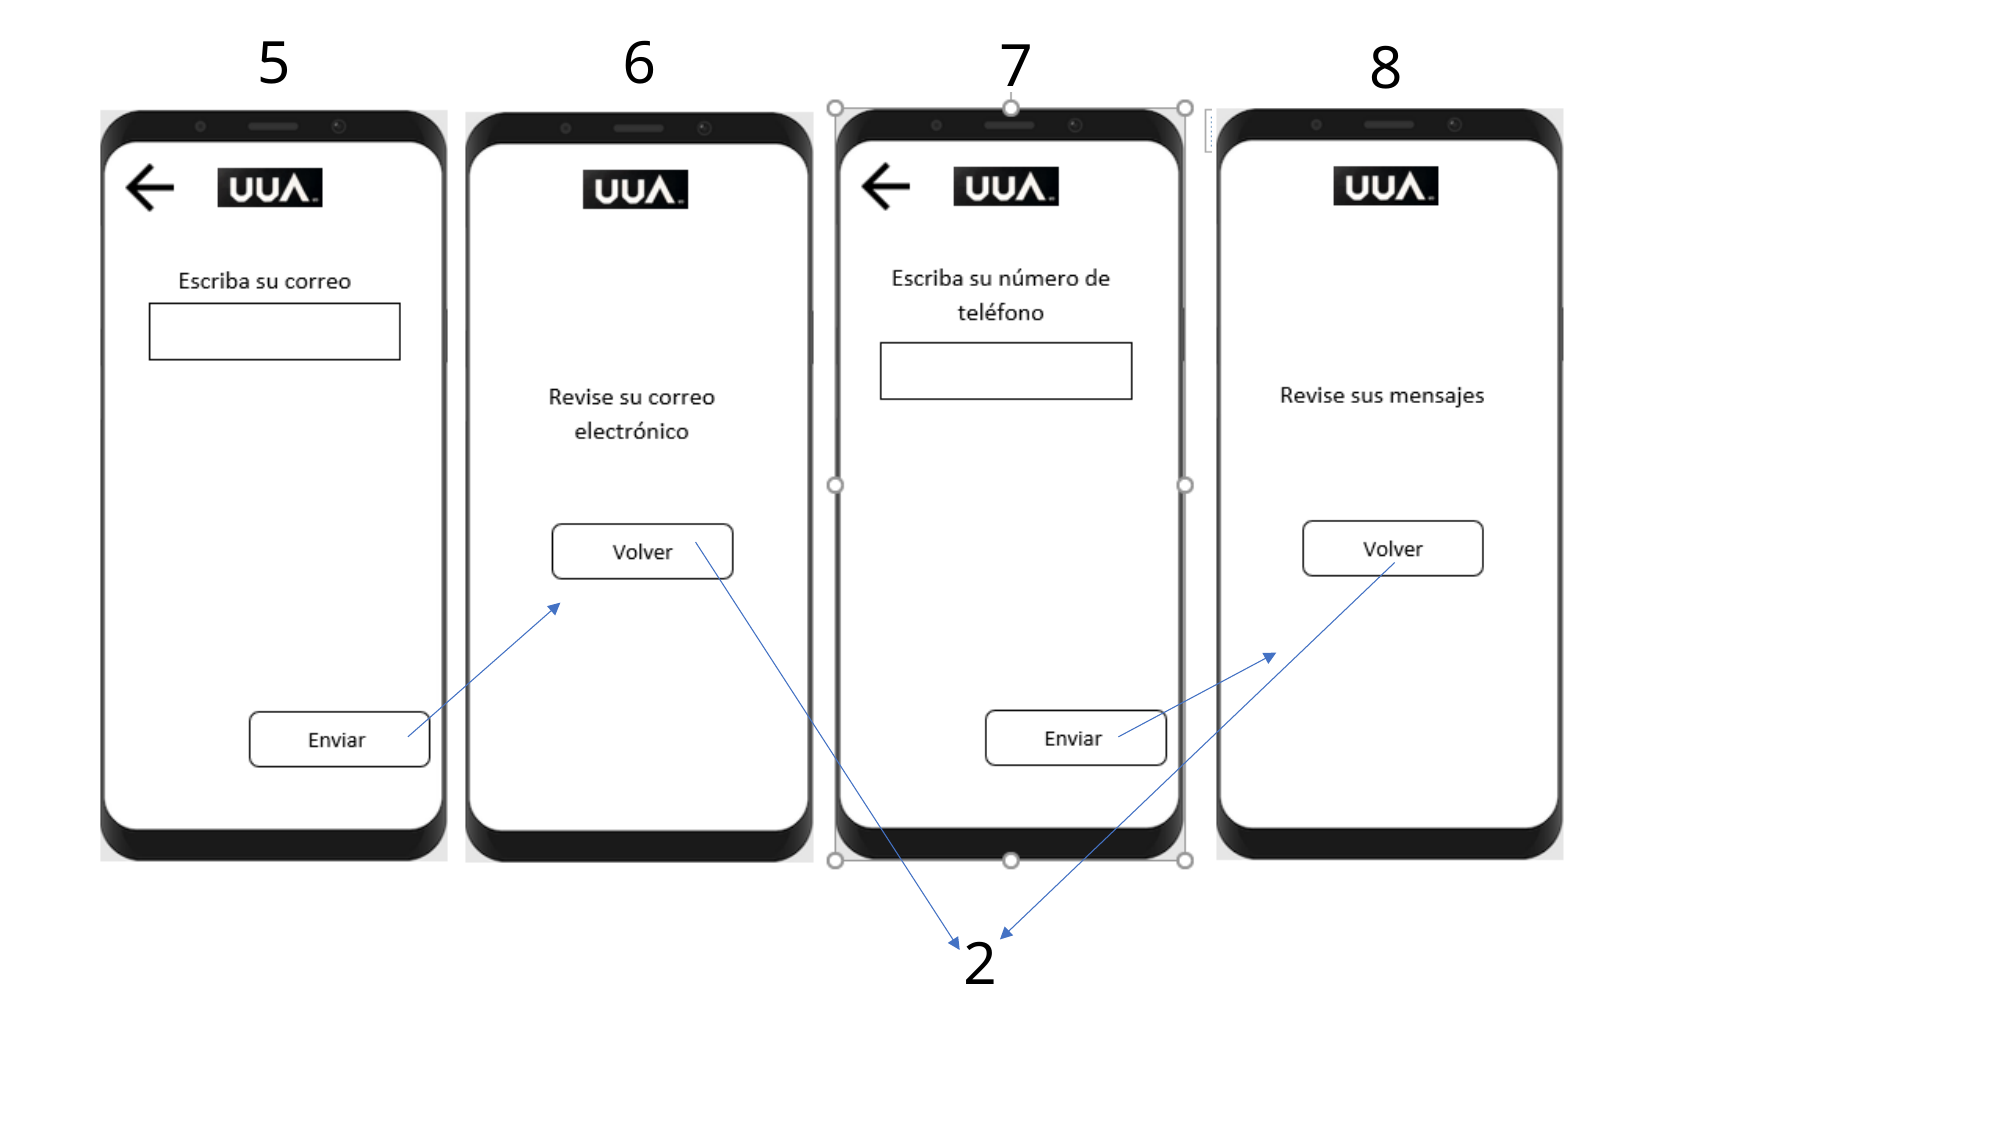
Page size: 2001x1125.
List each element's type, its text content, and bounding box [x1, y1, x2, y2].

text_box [407, 602, 561, 737]
text_box 2 [923, 950, 1037, 1005]
text_box 8 [1329, 54, 1442, 107]
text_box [695, 542, 960, 950]
text_box 5 [217, 50, 330, 90]
text_box 6 [583, 50, 696, 105]
text_box 7 [959, 52, 1073, 92]
picture [85, 90, 1570, 882]
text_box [999, 562, 1395, 940]
